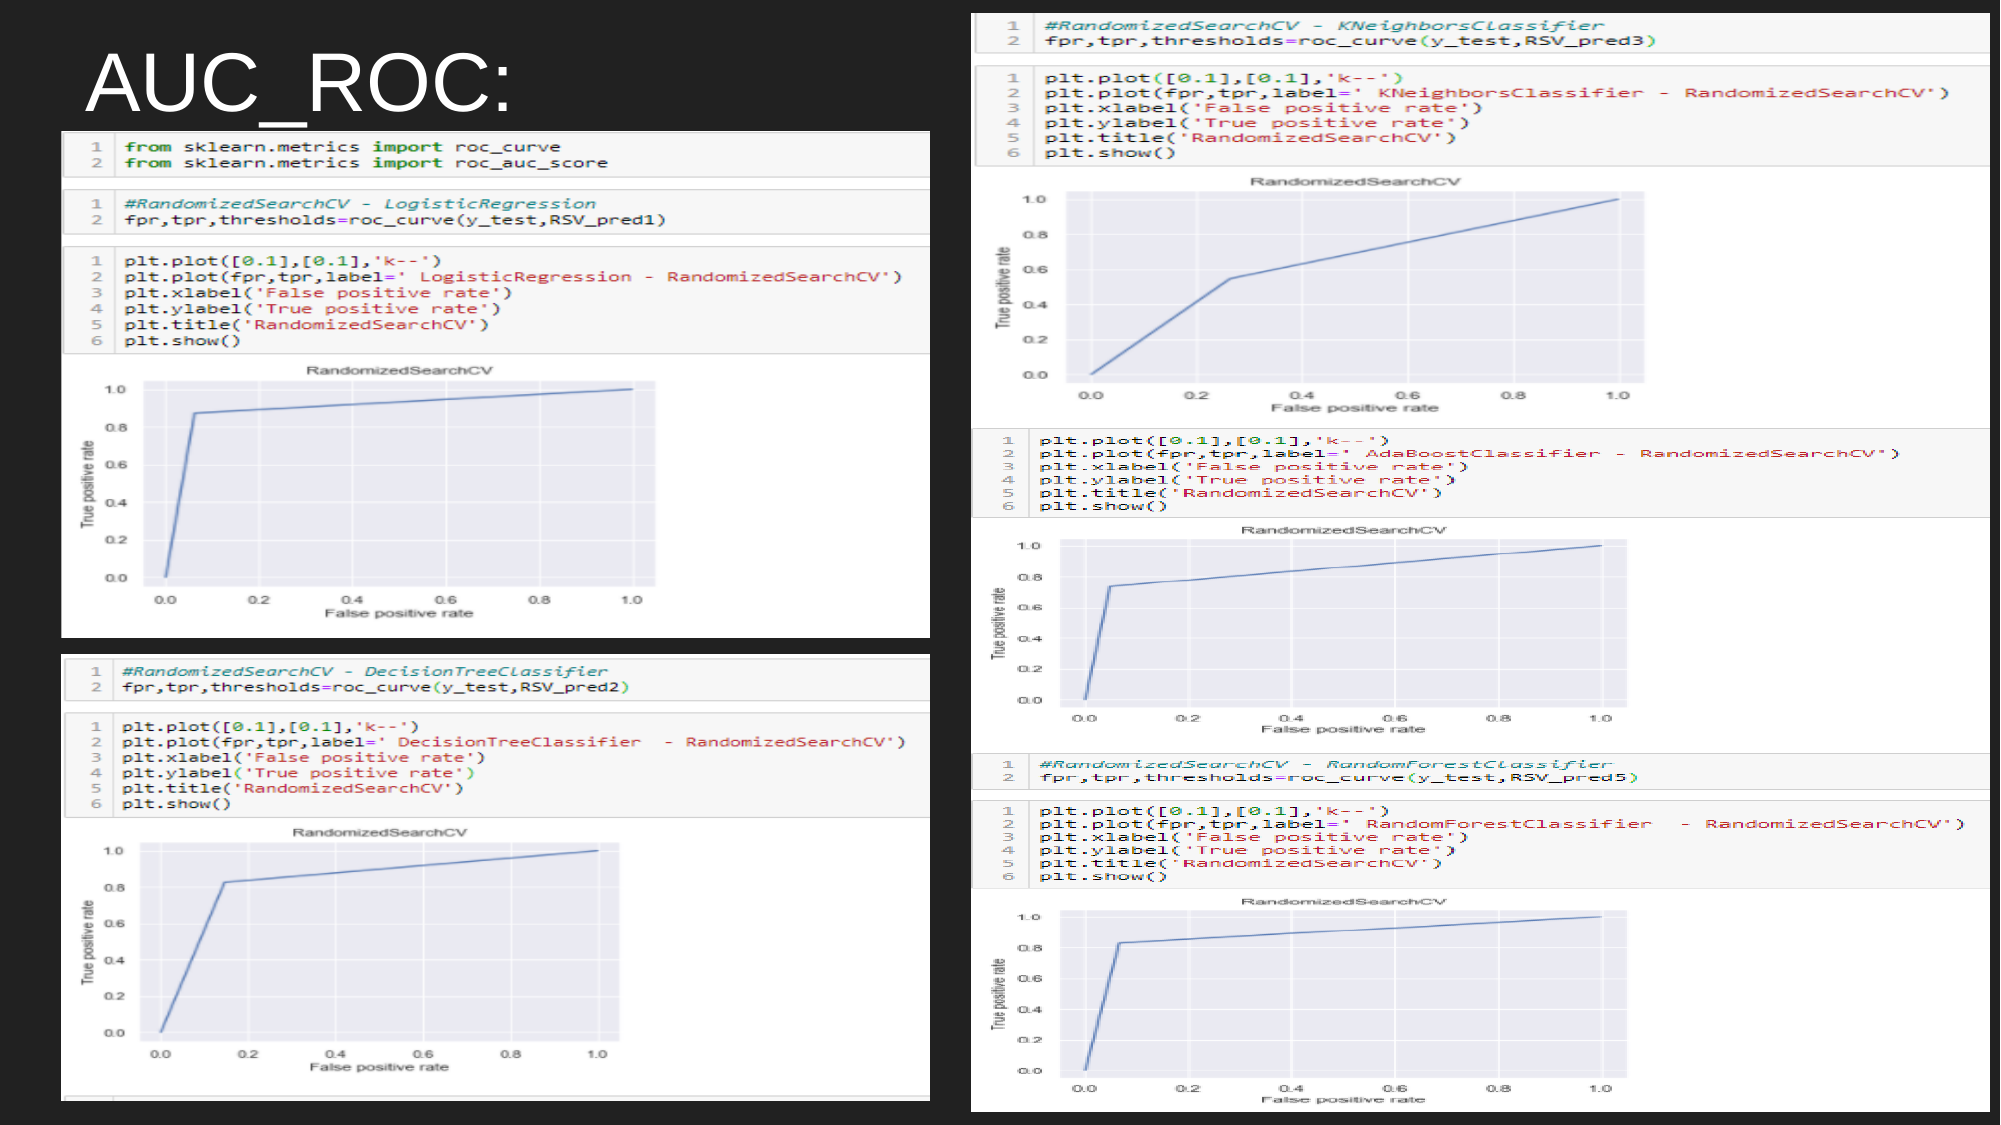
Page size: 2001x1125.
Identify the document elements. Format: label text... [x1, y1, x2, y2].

picture [61, 654, 931, 1101]
picture [61, 131, 931, 639]
text_box AUC_ROC: [70, 13, 970, 136]
picture [970, 13, 1991, 1112]
